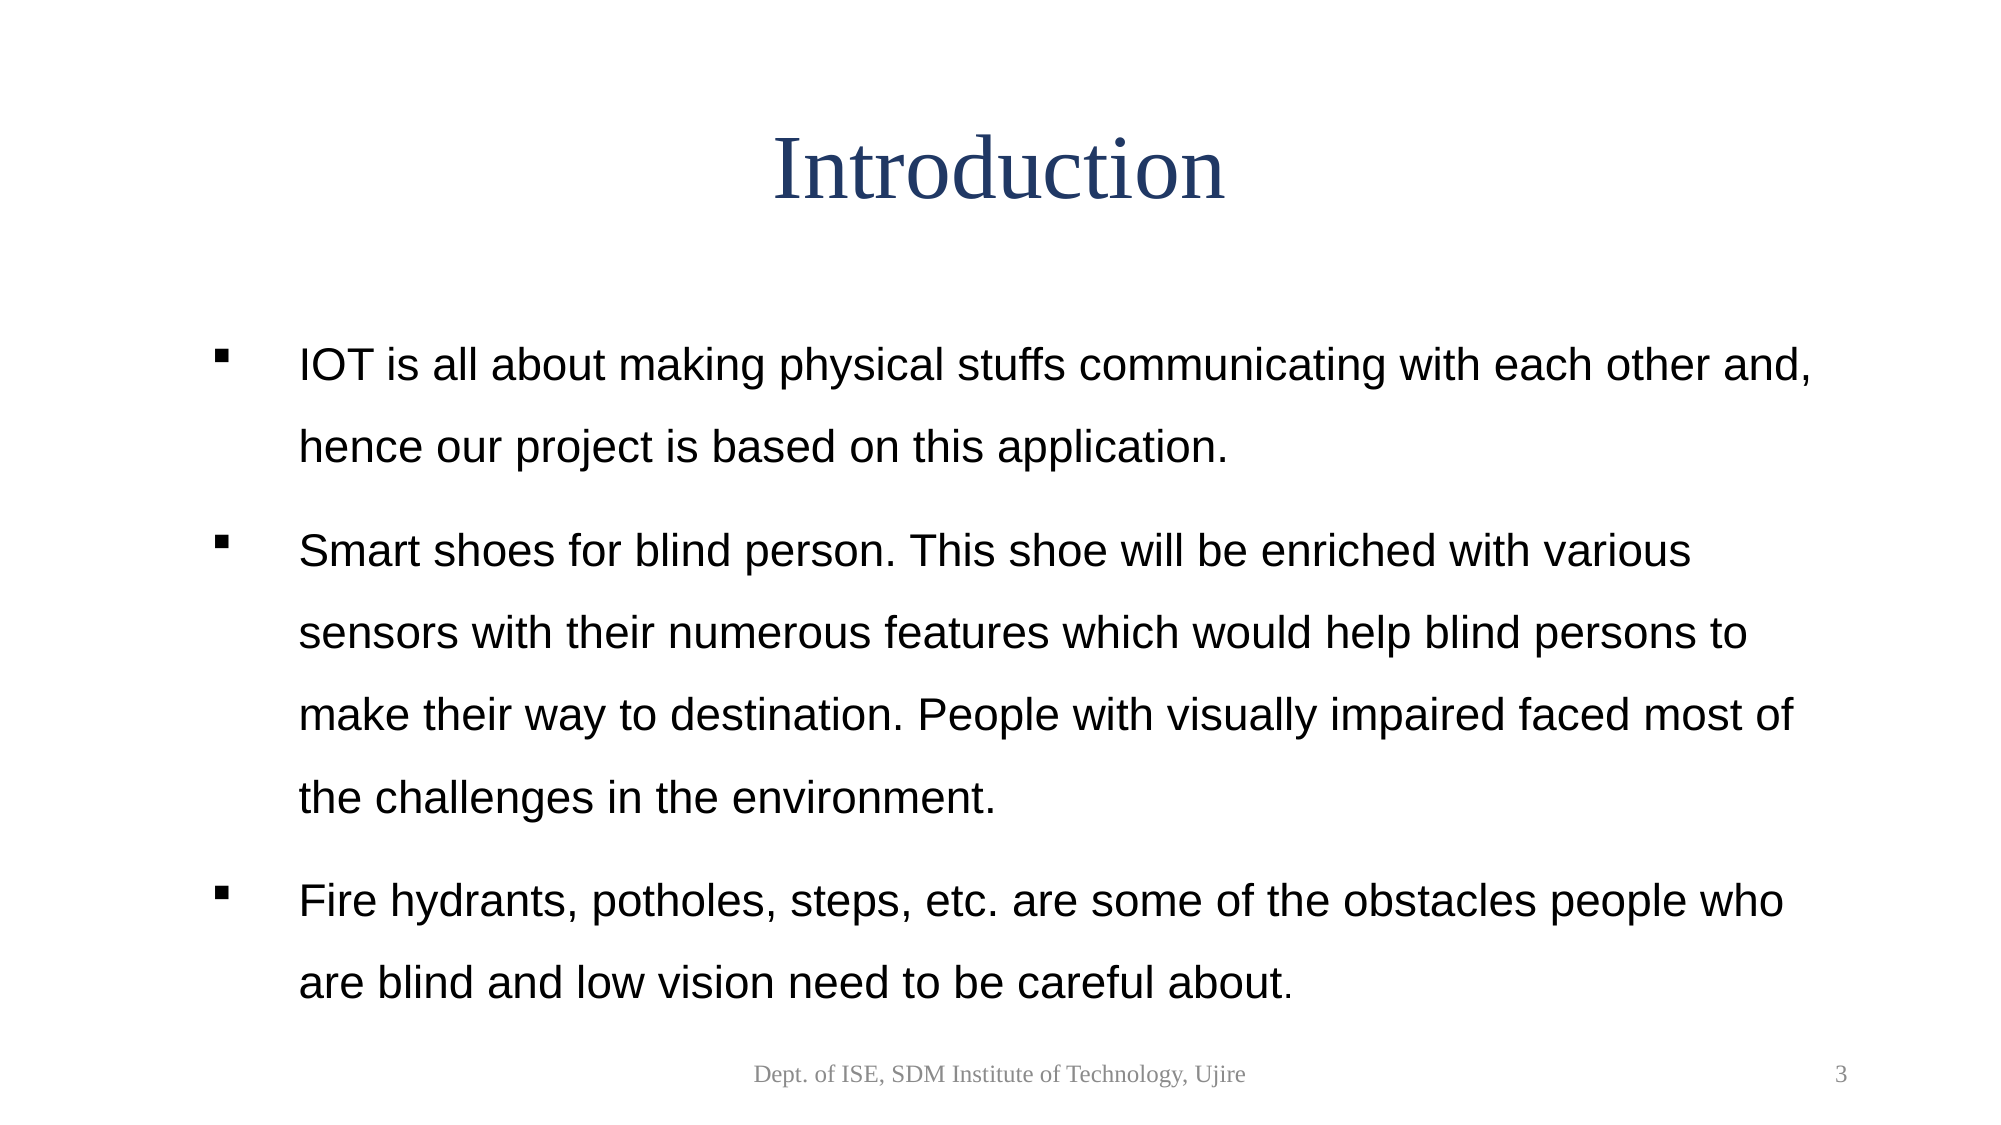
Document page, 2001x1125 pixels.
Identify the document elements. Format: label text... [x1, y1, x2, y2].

footer Dept. of ISE, SDM Institute of Technology, Ujire [662, 1042, 1338, 1103]
list IOT is all about making physical stuffs communicating with each other and, hence our project is based on this application. Smart shoes for blind person. This shoe will be enriched with various sensors with their numerous features which would help blind persons to make their way to destination. People with visually impaired faced most of the challenges in the environment. Fire hydrants, potholes, steps, etc. are some of the obstacles people who are blind and low vision need to be careful about. [137, 299, 1863, 1066]
slide_number 3 [1412, 1042, 1863, 1103]
title Introduction [137, 59, 1863, 278]
